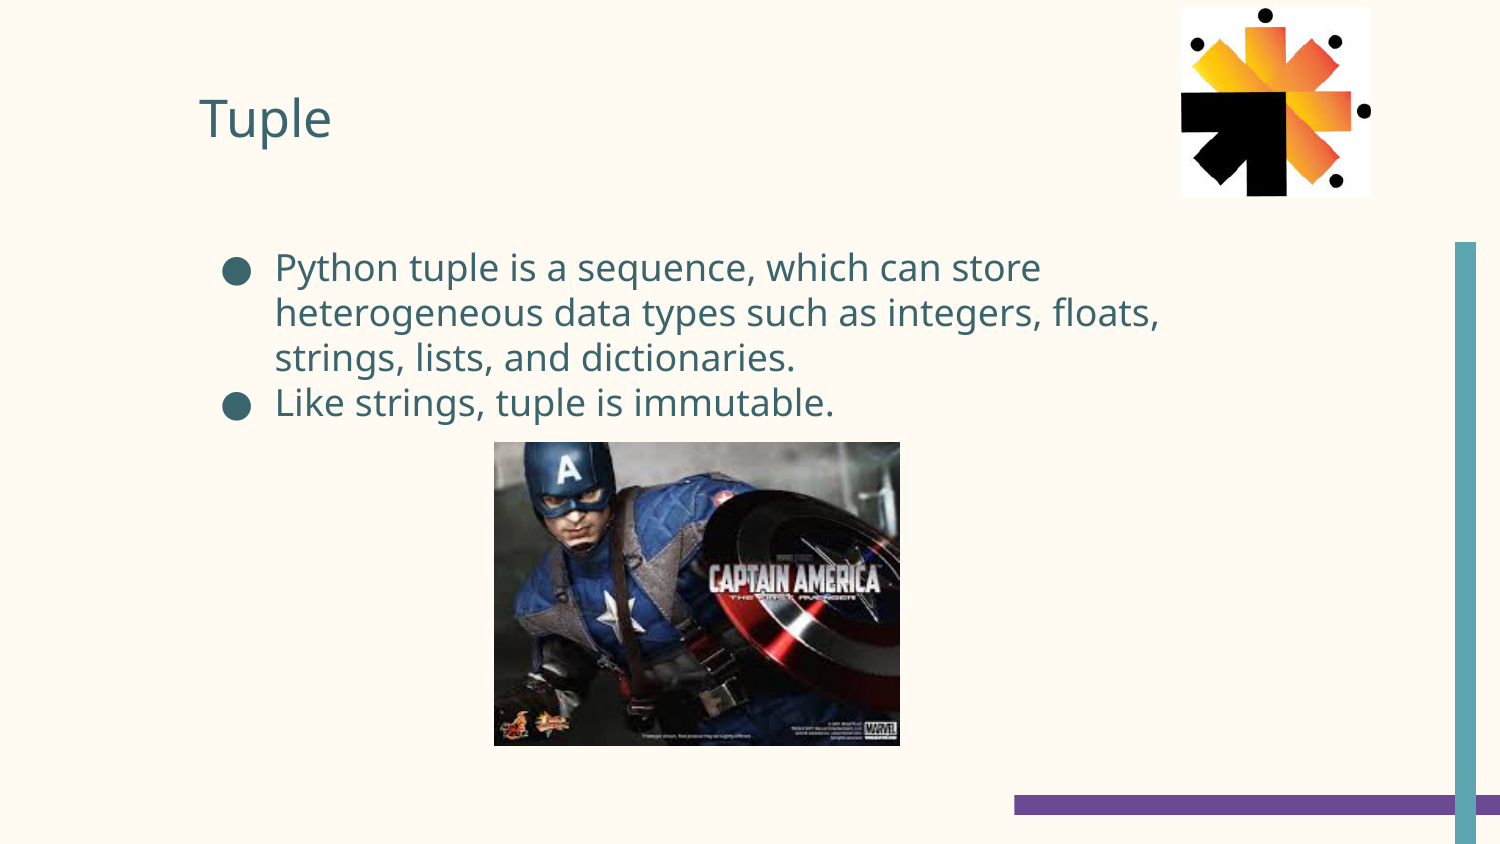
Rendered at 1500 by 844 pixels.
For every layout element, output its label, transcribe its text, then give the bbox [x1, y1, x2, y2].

picture [1181, 6, 1371, 197]
picture [494, 441, 900, 746]
list Python tuple is a sequence, which can store heterogeneous data types such as integers, floats, strings, lists, and dictionaries. Like strings, tuple is immutable. [184, 229, 1248, 464]
title Tuple [184, 69, 697, 164]
